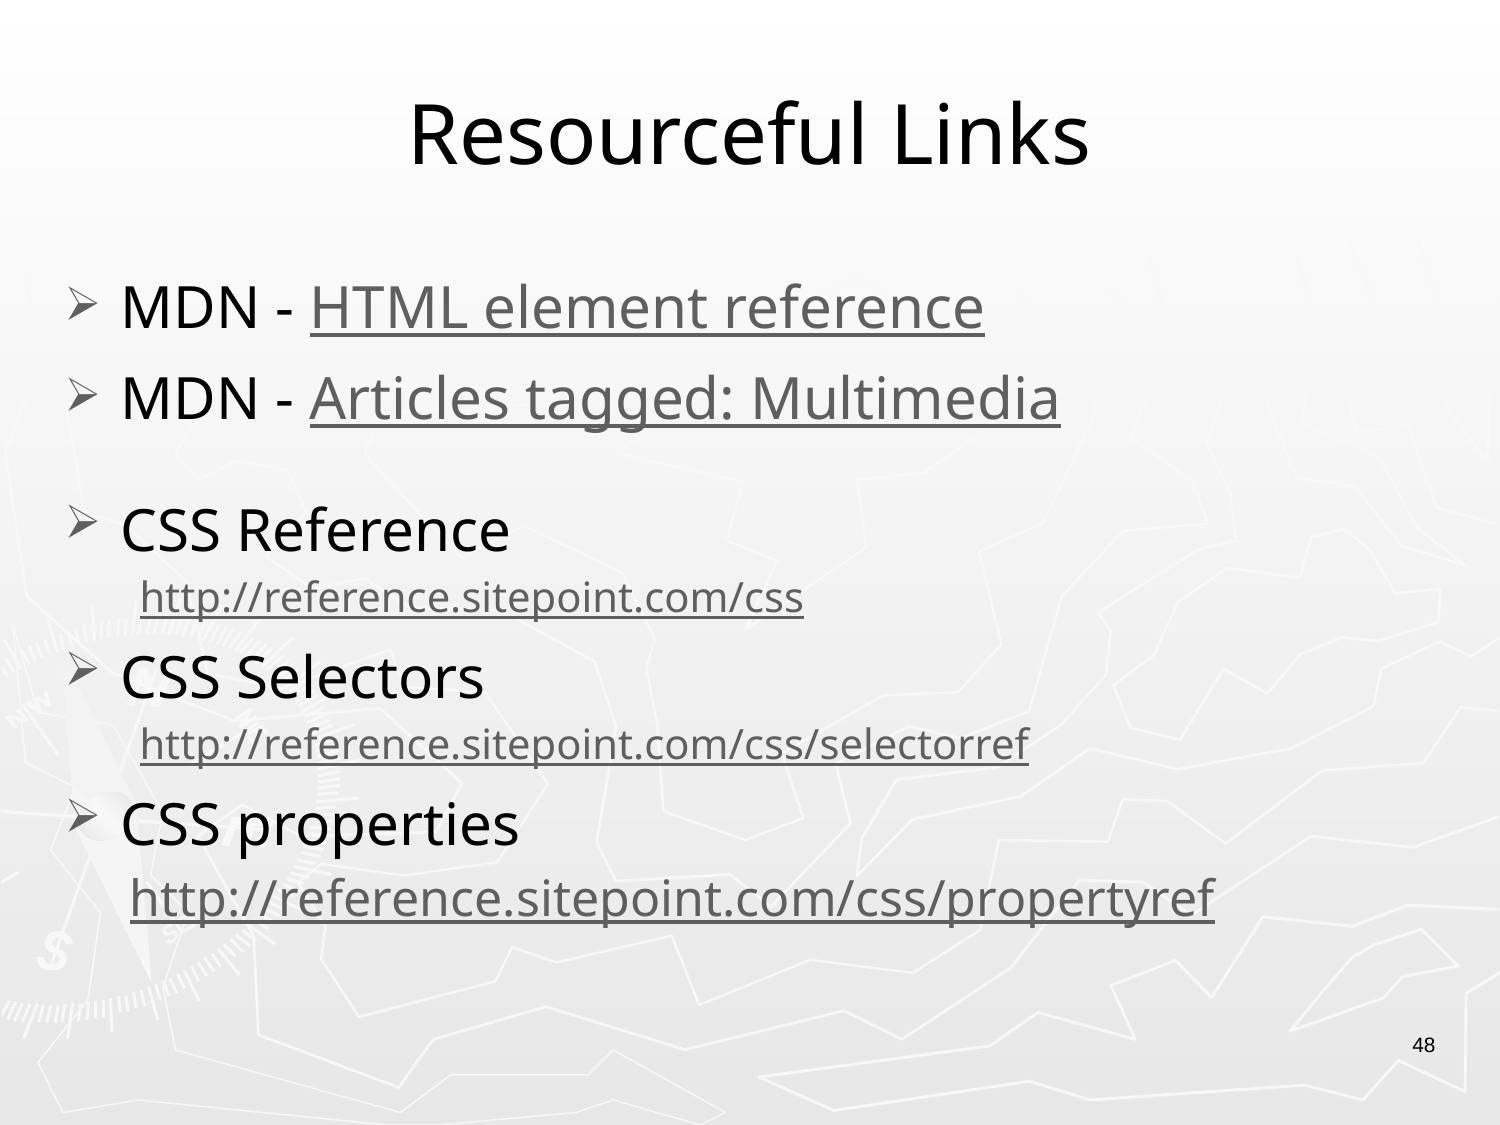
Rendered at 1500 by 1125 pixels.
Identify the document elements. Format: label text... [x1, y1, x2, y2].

list MDN - HTML element reference MDN - Articles tagged: Multimedia CSS Reference http://reference.sitepoint.com/css CSS Selectors http://reference.sitepoint.com/css/selectorref CSS properties http://reference.sitepoint.com/css/propertyref [49, 262, 1451, 1001]
title Resourceful Links [49, 37, 1451, 225]
slide_number 48 [1074, 1024, 1451, 1103]
